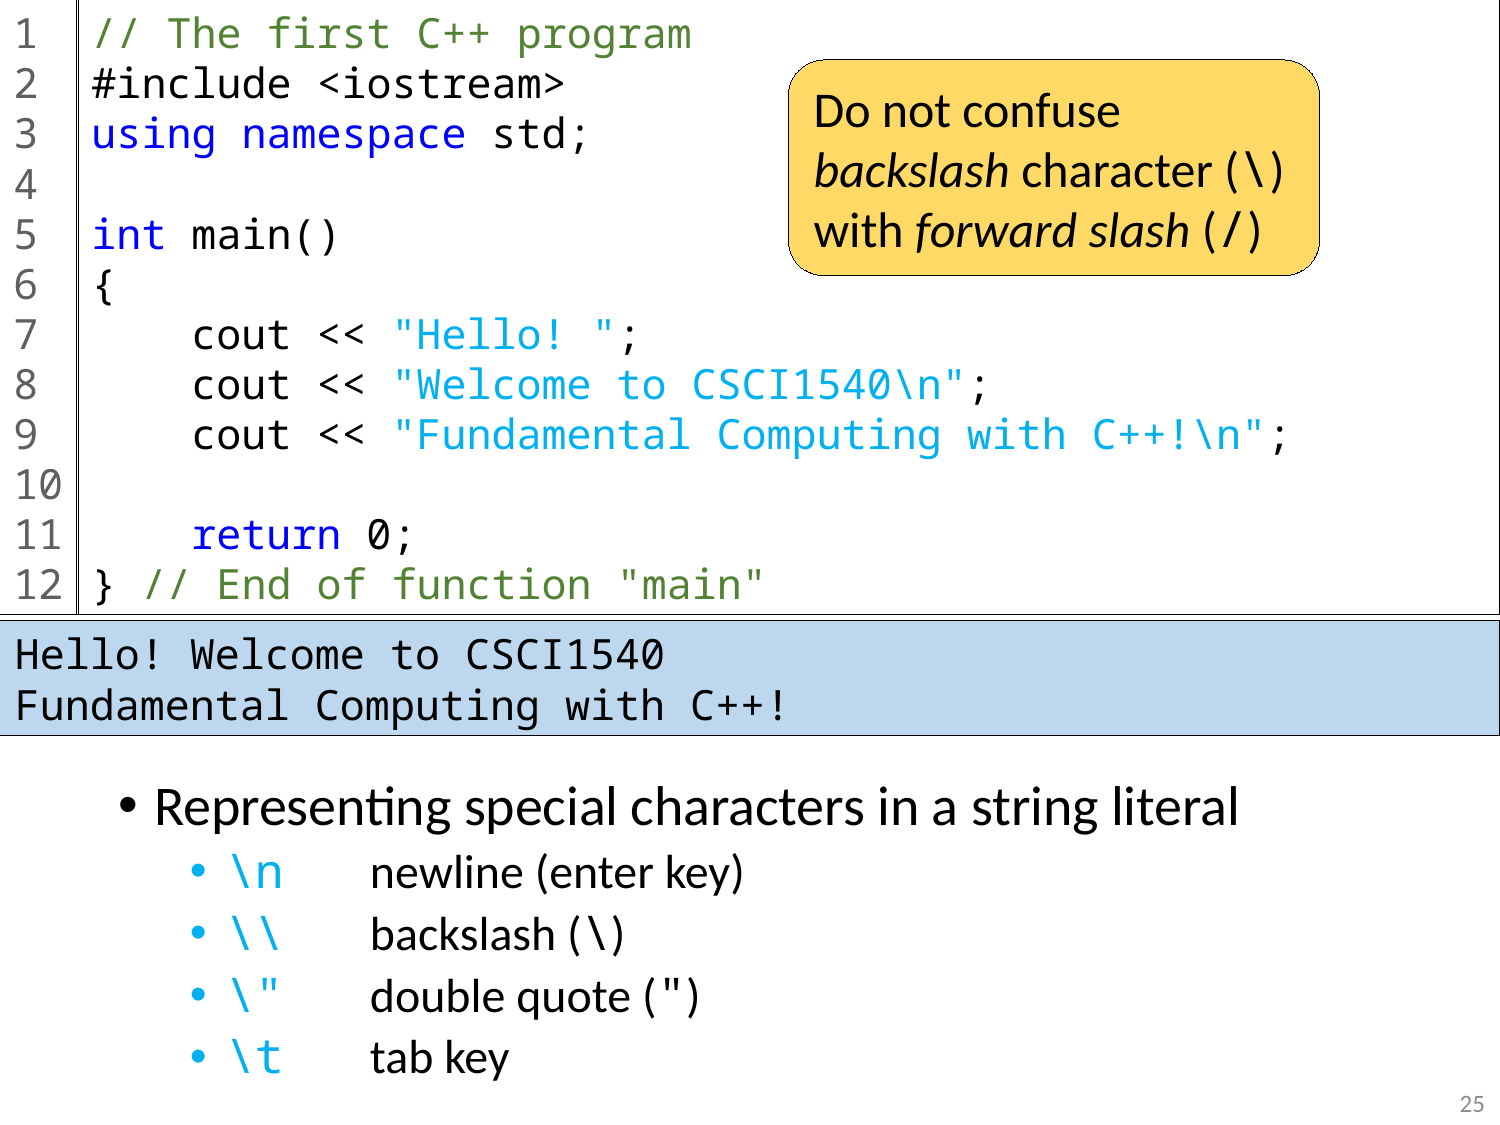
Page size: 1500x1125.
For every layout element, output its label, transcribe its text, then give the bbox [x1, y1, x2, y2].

text_box 1 2 3 4 5 6 7 8 9 10 11 12 [0, 0, 79, 615]
slide_number 25 [1162, 1065, 1500, 1125]
text_box Do not confuse backslash character (\) with forward slash (/) [788, 59, 1320, 276]
text_box Hello! Welcome to CSCI1540 Fundamental Computing with C++! [0, 620, 1500, 736]
text_box // The first C++ program #include <iostream> using namespace std; int main() { cout << "Hello! "; cout << "Welcome to CSCI1540\n"; cout << "Fundamental Computing with C++!\n"; return 0; } // End of function "main" [79, 0, 1500, 615]
list Representing special characters in a string literal \n newline (enter key) \\ backslash (\) \" double quote (") \t tab key [103, 769, 1397, 1094]
